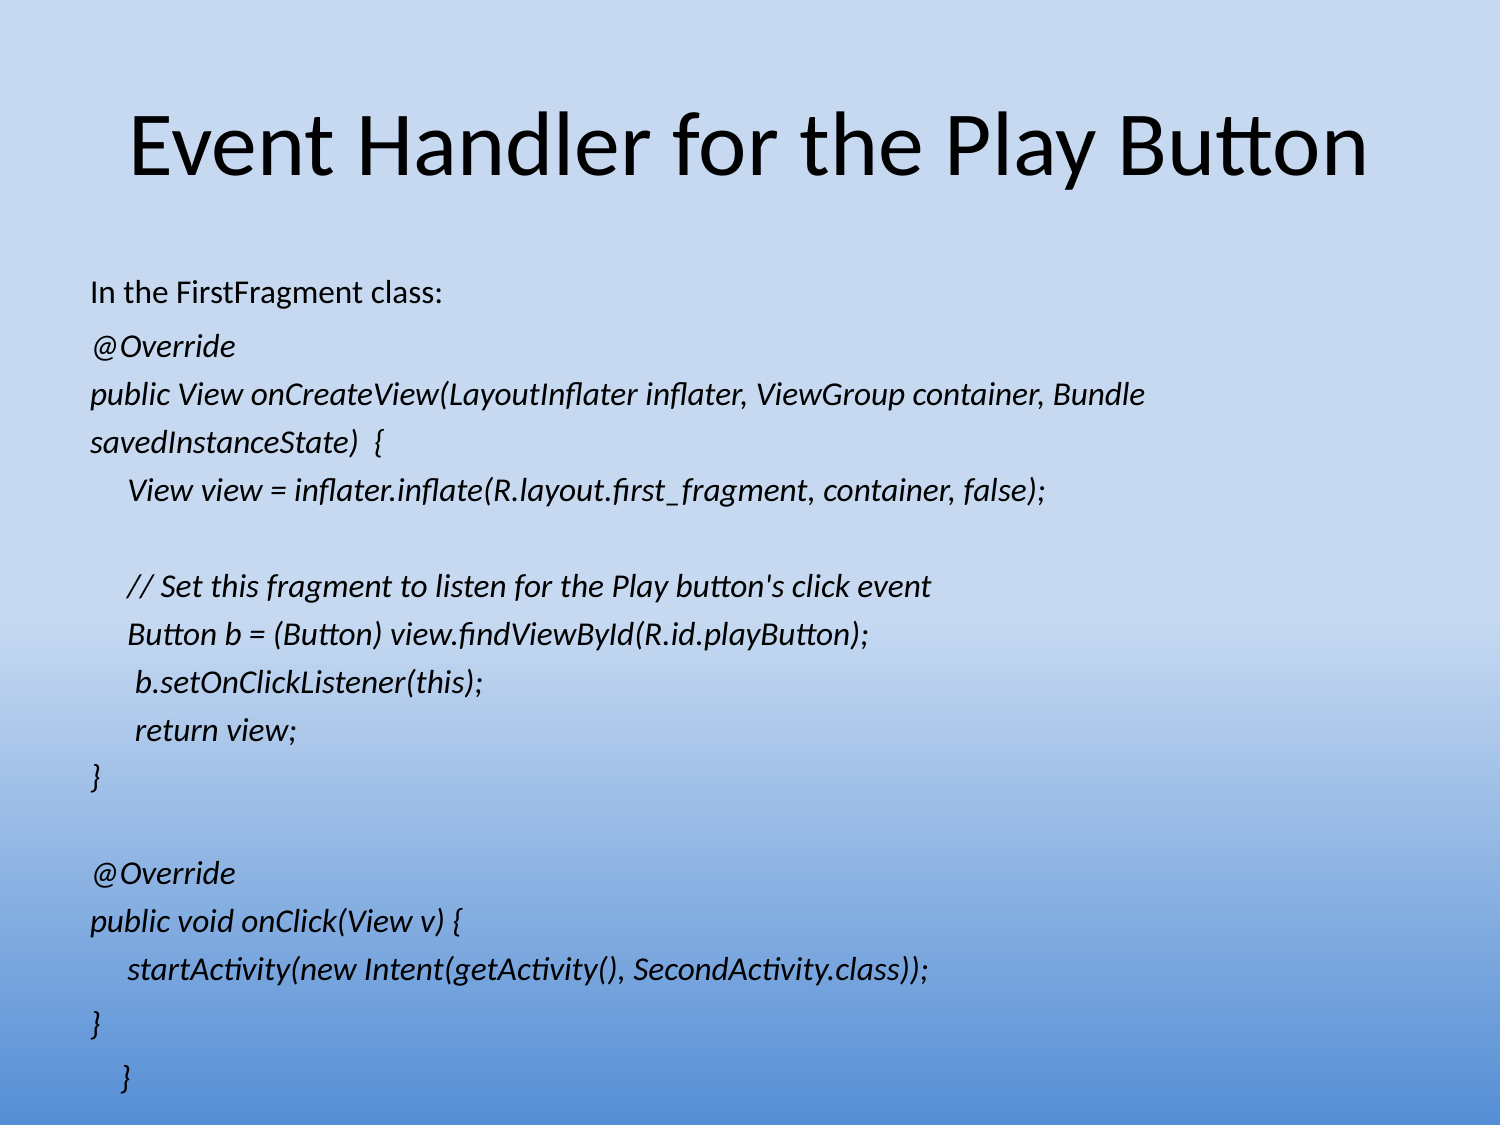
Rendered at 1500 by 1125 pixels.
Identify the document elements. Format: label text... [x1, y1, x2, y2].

list In the FirstFragment class: @Override public View onCreateView(LayoutInflater inflater, ViewGroup container, Bundle savedInstanceState) { View view = inflater.inflate(R.layout.first_fragment, container, false); // Set this fragment to listen for the Play button's click event Button b = (Button) view.findViewById(R.id.playButton); b.setOnClickListener(this); return view; } @Override public void onClick(View v) { startActivity(new Intent(getActivity(), SecondActivity.class)); } } [75, 262, 1425, 1005]
title Event Handler for the Play Button [75, 45, 1425, 233]
